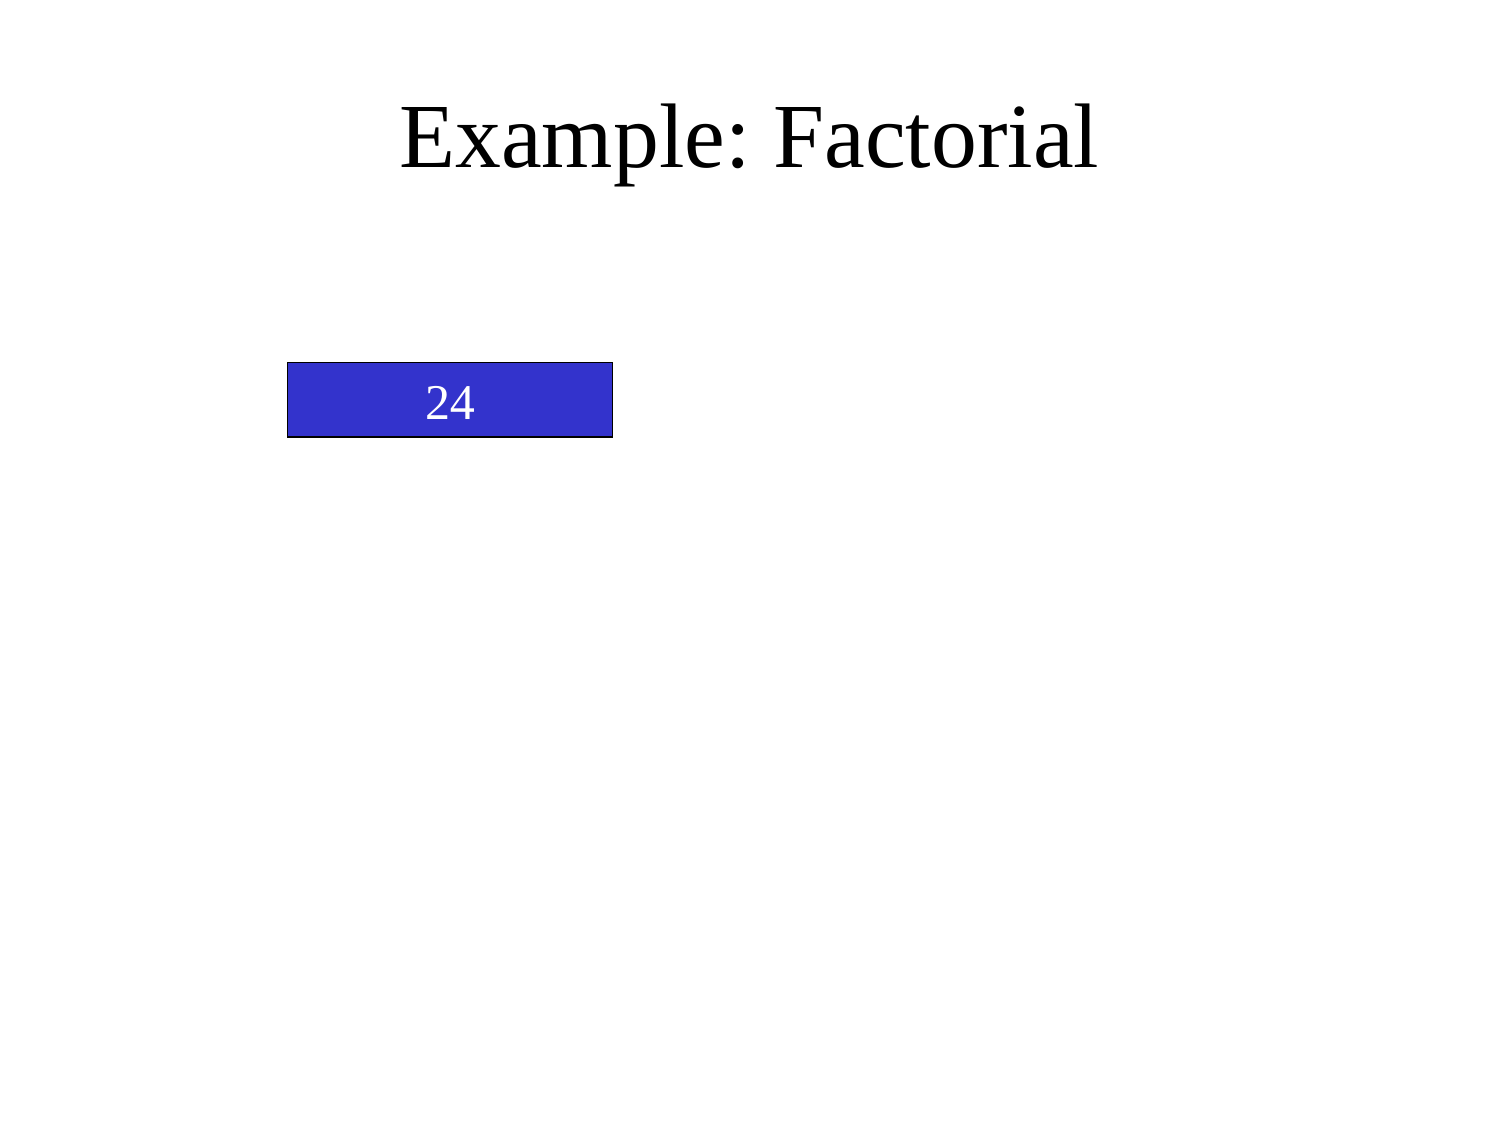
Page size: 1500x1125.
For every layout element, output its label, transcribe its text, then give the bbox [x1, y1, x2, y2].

title Example: Factorial [112, 37, 1388, 225]
text_box 24 [287, 362, 613, 438]
